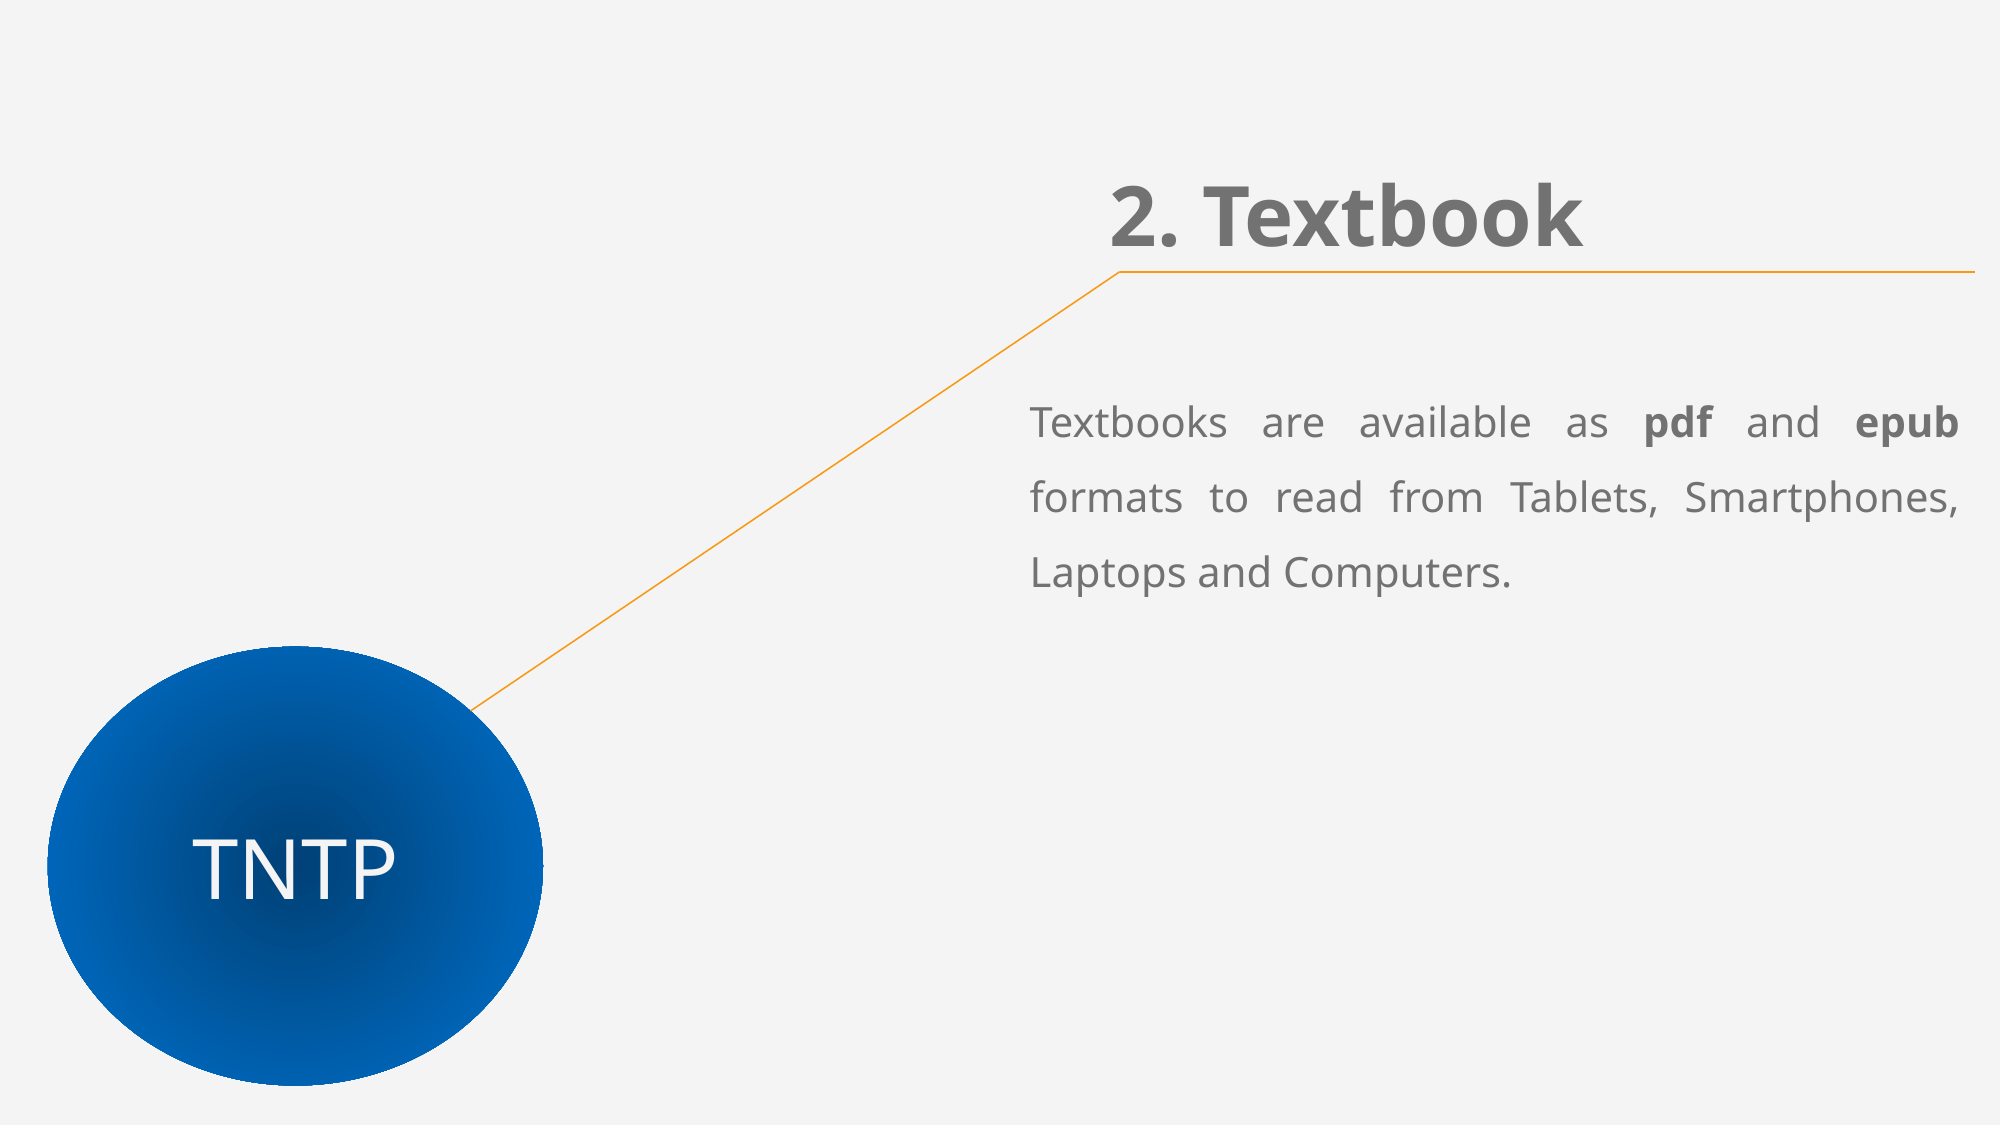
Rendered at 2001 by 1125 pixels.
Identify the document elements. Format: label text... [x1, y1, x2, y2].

text_box 2. Textbook [1094, 155, 2000, 272]
text_box TNTP [47, 646, 544, 1086]
text_box Textbooks are available as pdf and epub formats to read from Tablets, Smartphones, Laptops and Computers. [1125, 362, 1975, 595]
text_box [470, 271, 1120, 712]
